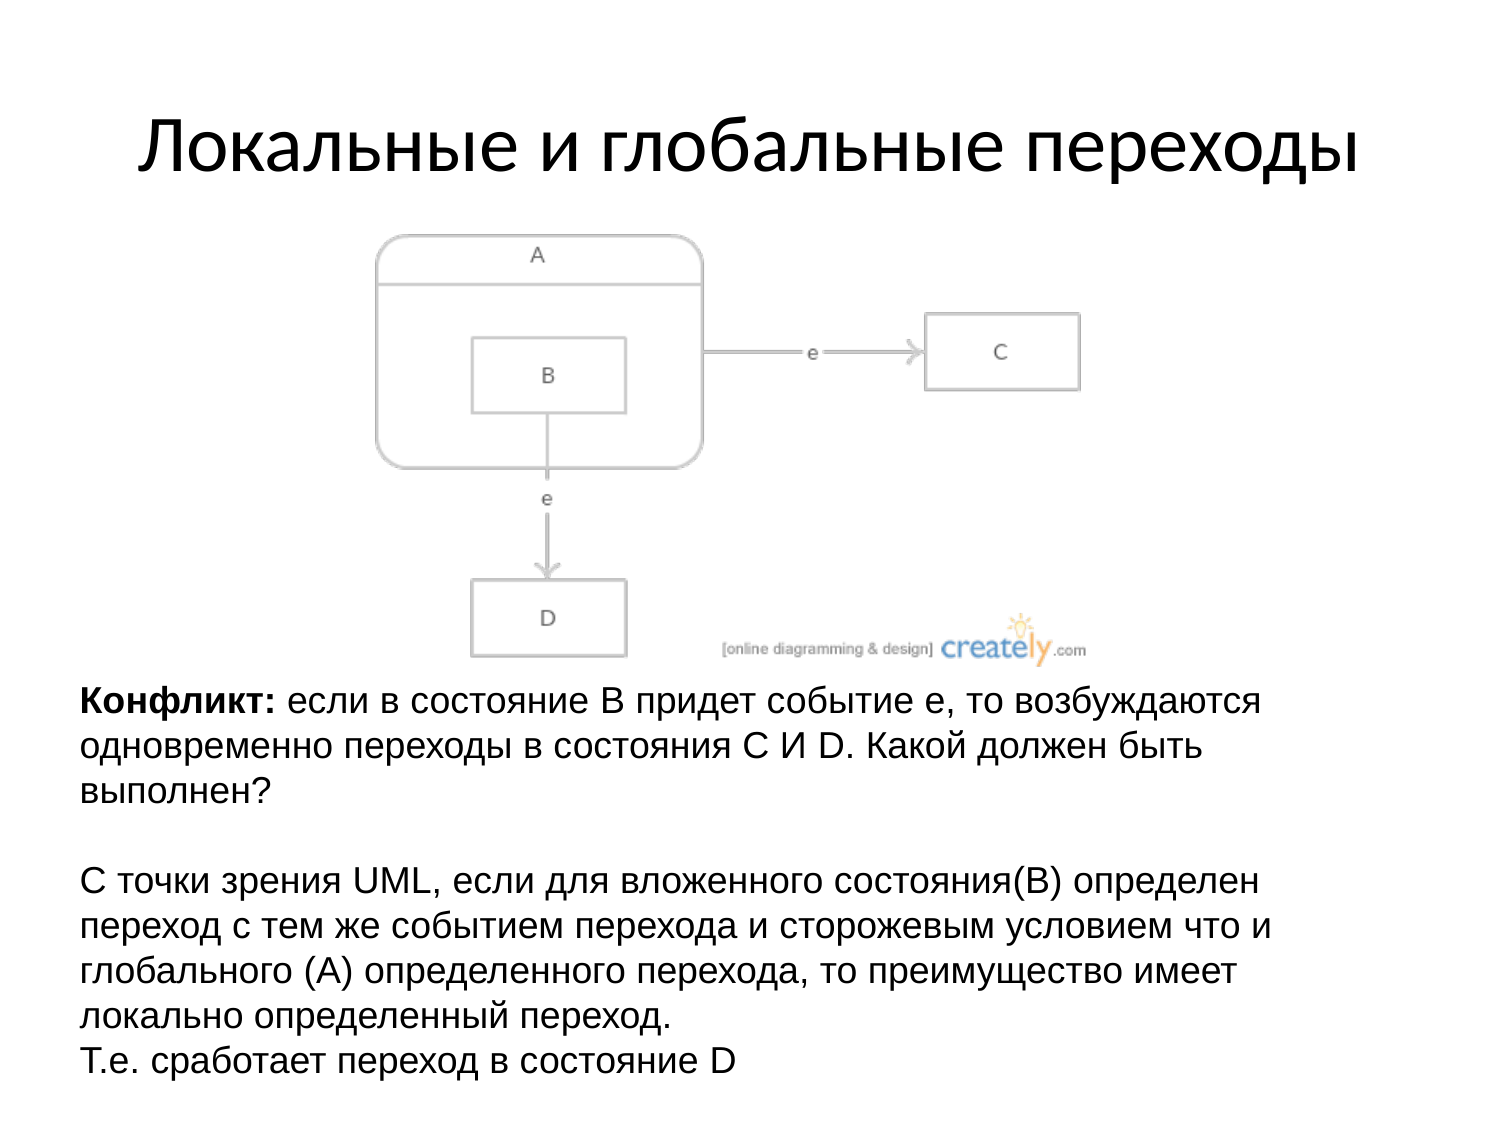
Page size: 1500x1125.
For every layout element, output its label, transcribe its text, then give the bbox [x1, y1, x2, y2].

text_box Конфликт: если в состояние B придет событие е, то возбуждаются одновременно переходы в состояния С И D. Какой должен быть выполнен? С точки зрения UML, если для вложенного состояния(B) определен переход с тем же событием перехода и сторожевым условием что и глобального (A) определенного перехода, то преимущество имеет локально определенный переход. Т.е. сработает переход в состояние D [64, 668, 1388, 1125]
title Локальные и глобальные переходы [75, 45, 1425, 233]
picture [359, 219, 1095, 674]
